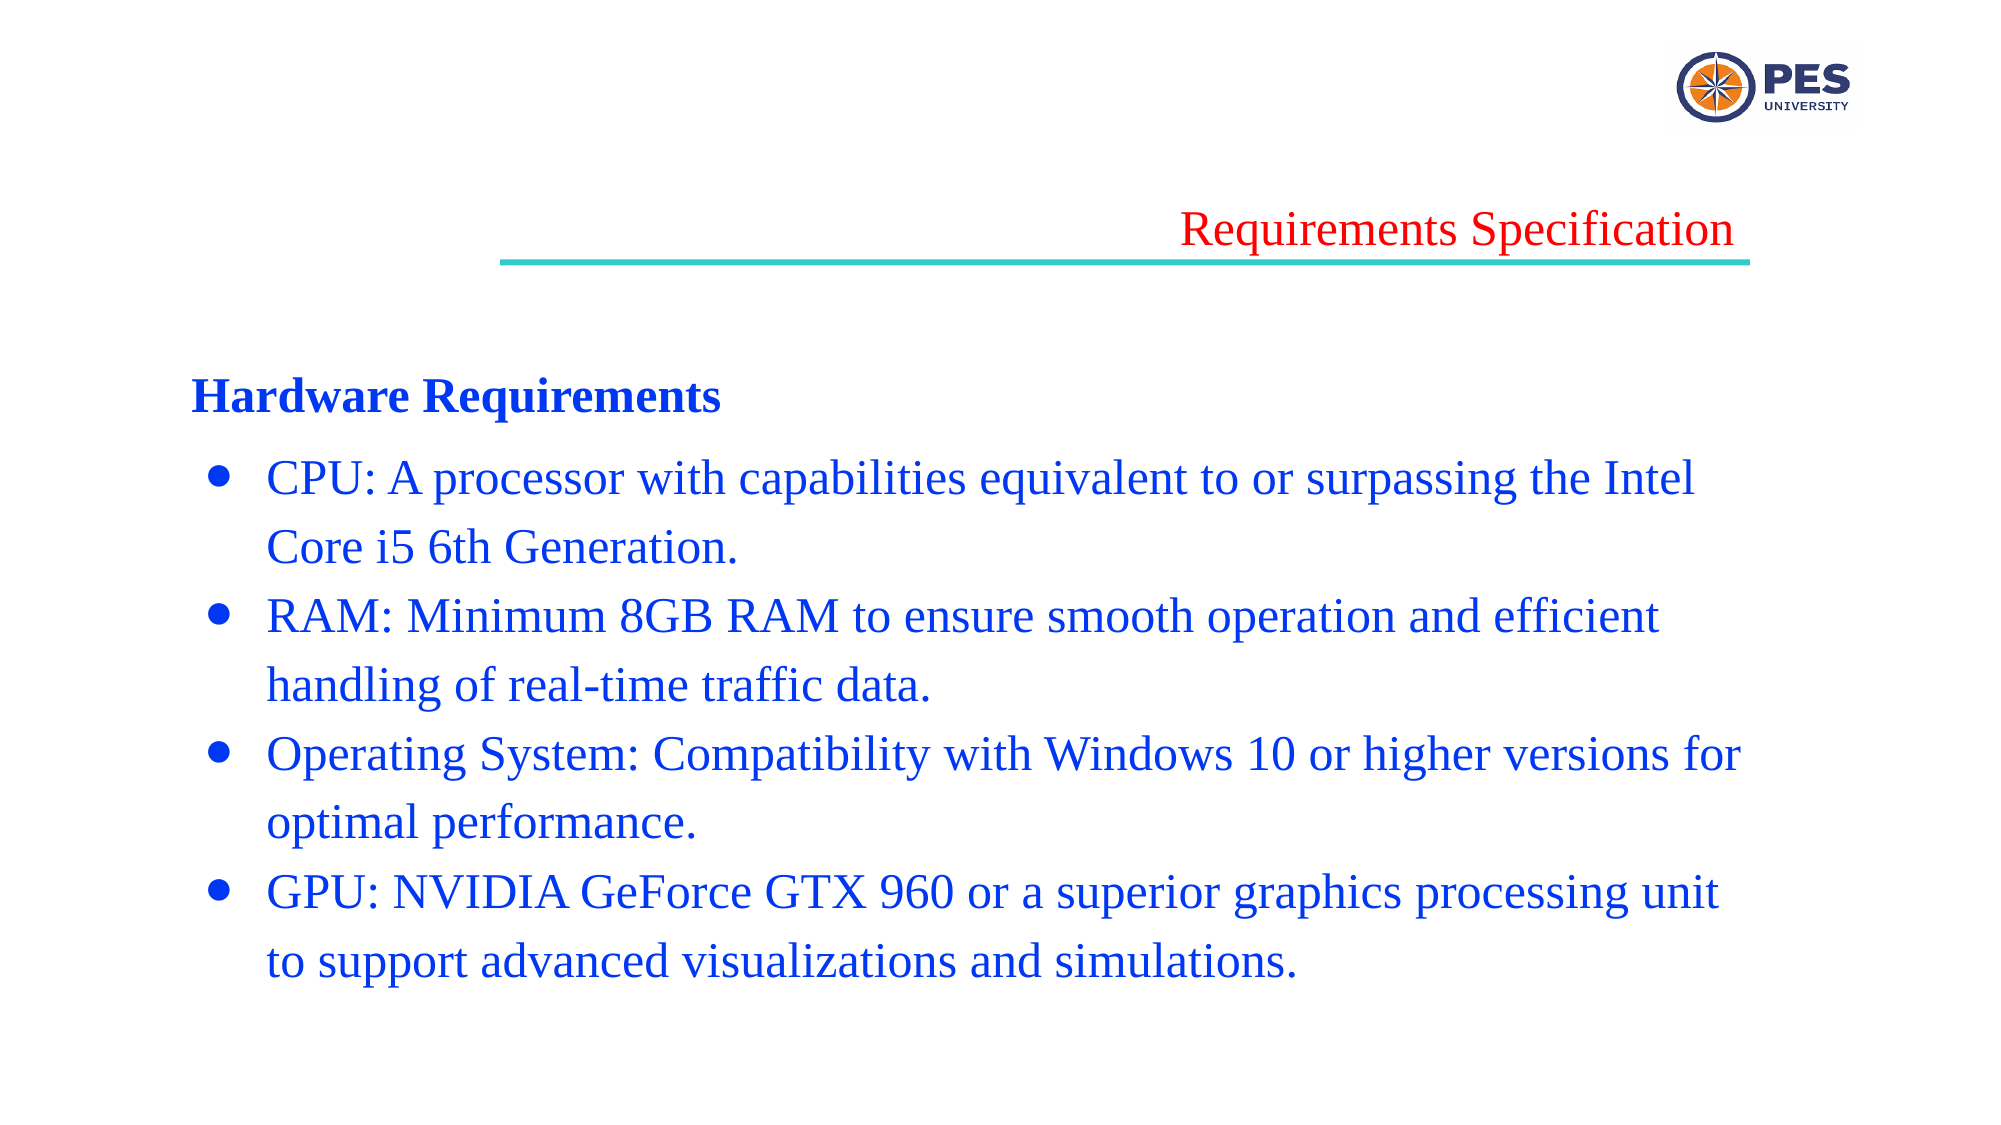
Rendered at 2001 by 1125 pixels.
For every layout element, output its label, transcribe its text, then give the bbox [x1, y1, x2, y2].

text_box [500, 259, 1750, 266]
picture [1667, 43, 1859, 131]
text_box Hardware Requirements CPU: A processor with capabilities equivalent to or surpassing the Intel Core i5 6th Generation. RAM: Minimum 8GB RAM to ensure smooth operation and efficient handling of real-time traffic data. Operating System: Compatibility with Windows 10 or higher versions for optimal performance. GPU: NVIDIA GeForce GTX 960 or a superior graphics processing unit to support advanced visualizations and simulations. [176, 343, 1785, 1063]
text_box Requirements Specification [687, 187, 1750, 263]
